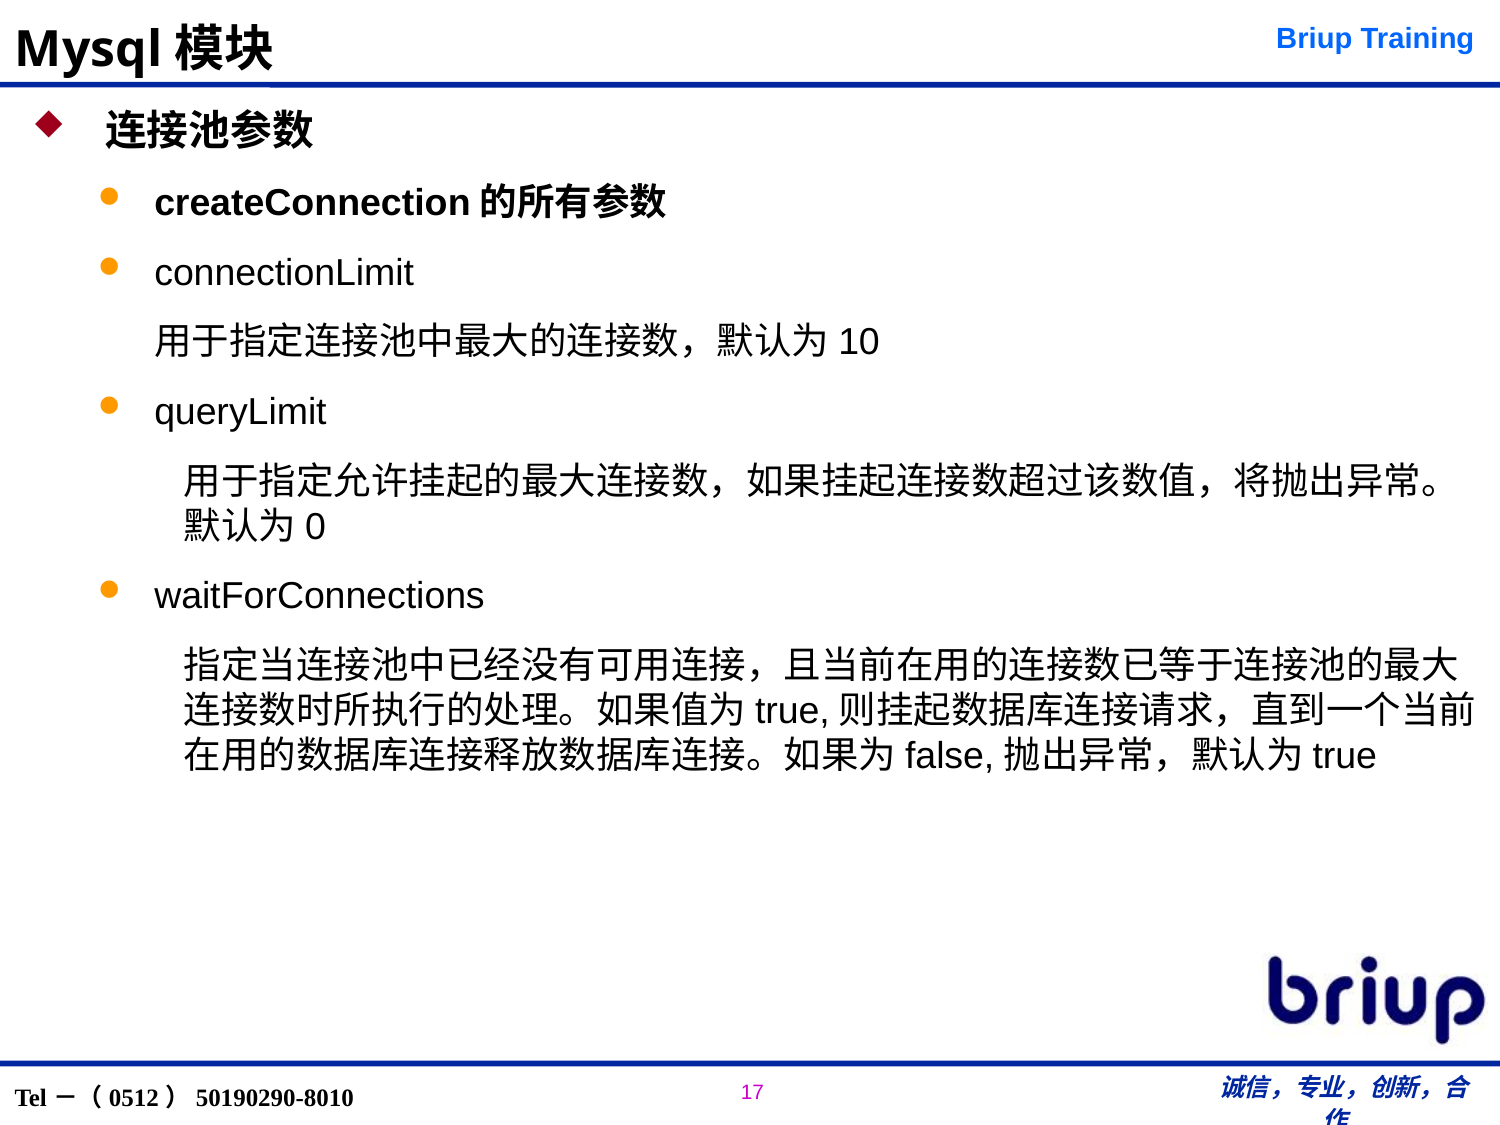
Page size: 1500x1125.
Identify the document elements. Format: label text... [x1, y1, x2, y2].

list 连接池参数 createConnection的所有参数 connectionLimit 用于指定连接池中最大的连接数，默认为10 queryLimit 用于指定允许挂起的最大连接数，如果挂起连接数超过该数值，将抛出异常。默认为0 waitForConnections 指定当连接池中已经没有可用连接，且当前在用的连接数已等于连接池的最大连接数时所执行的处理。如果值为true,则挂起数据库连接请求，直到一个当前在用的数据库连接释放数据库连接。如果为false,抛出异常，默认为true [0, 96, 1500, 1063]
title Mysql模块 [0, 0, 1251, 85]
